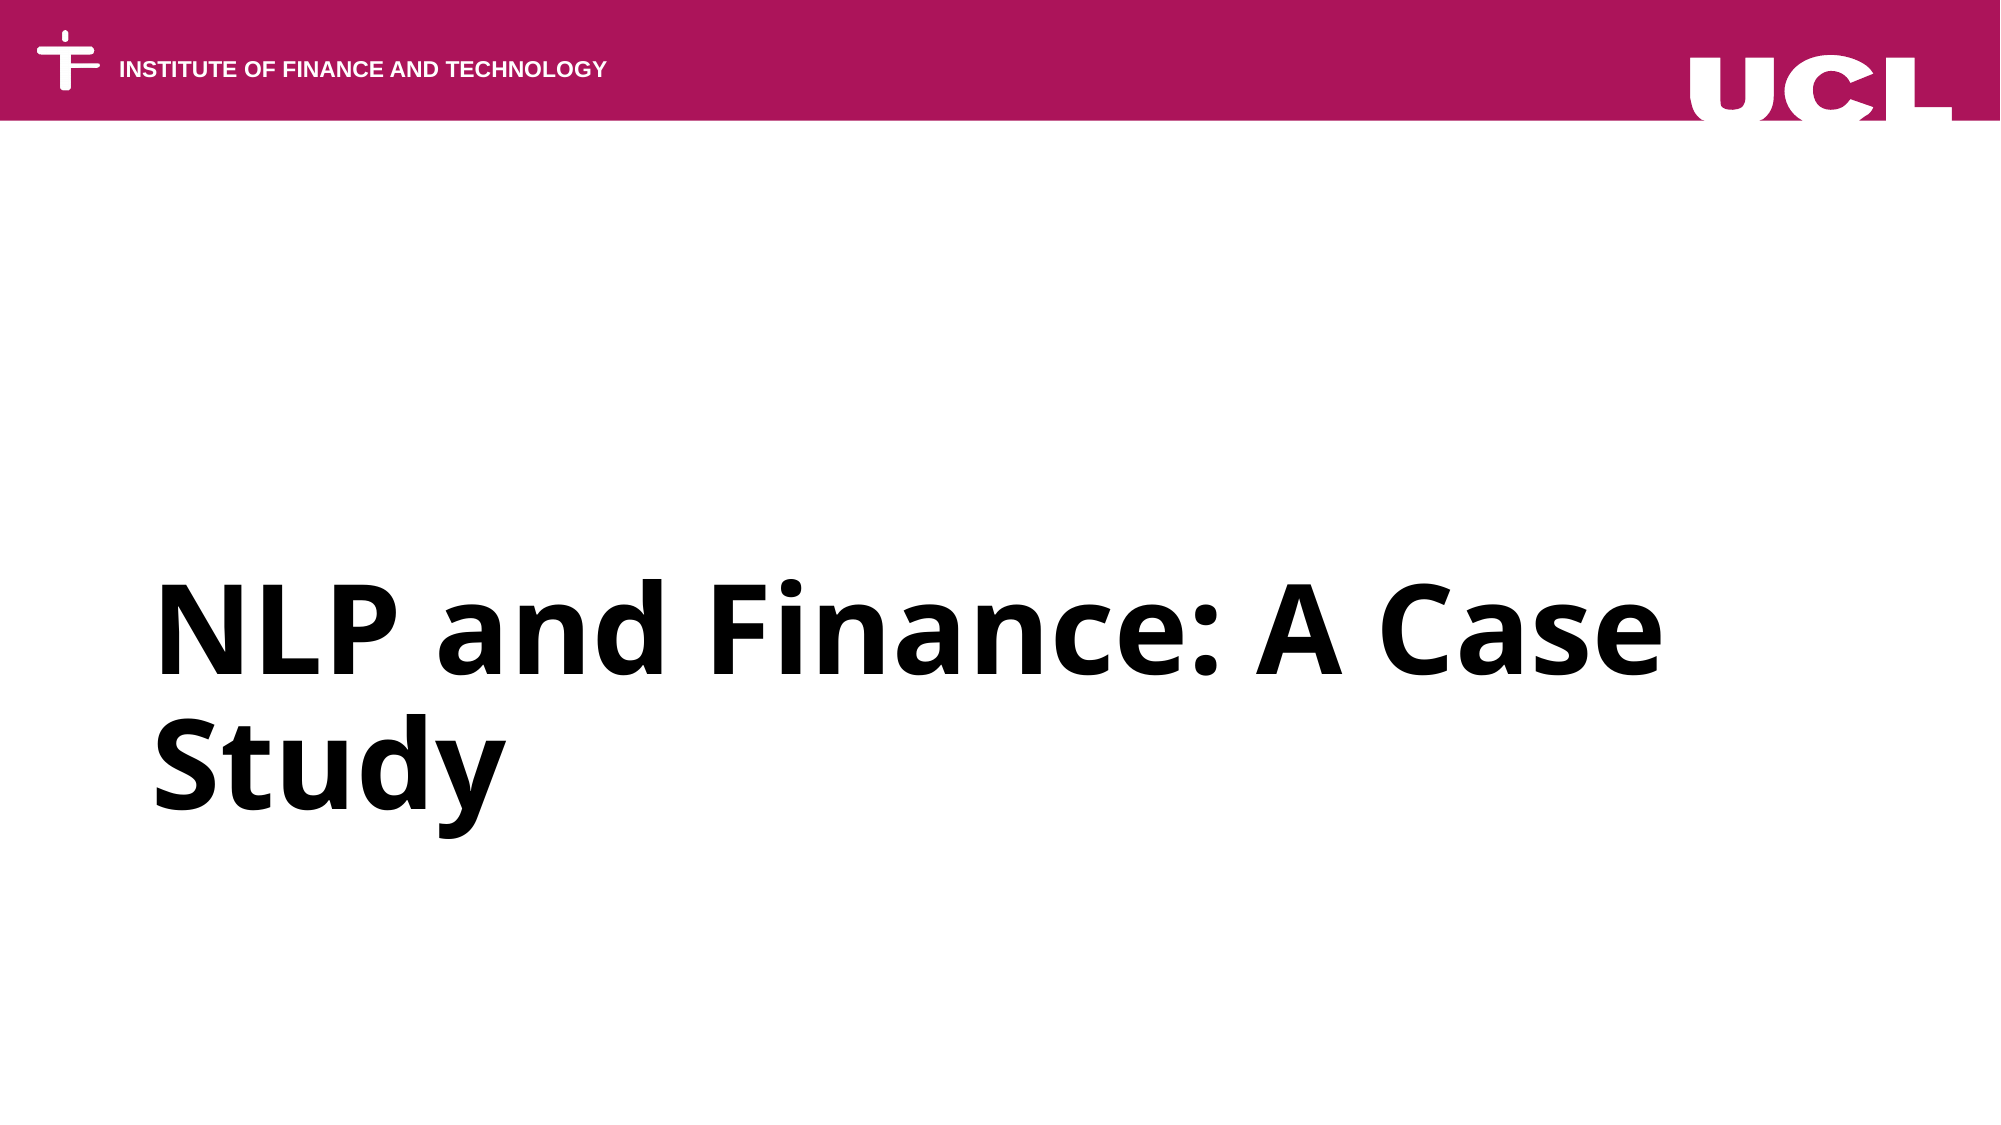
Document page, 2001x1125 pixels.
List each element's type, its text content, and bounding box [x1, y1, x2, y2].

picture [36, 30, 101, 91]
title NLP and Finance: A Case Study [136, 375, 1862, 844]
